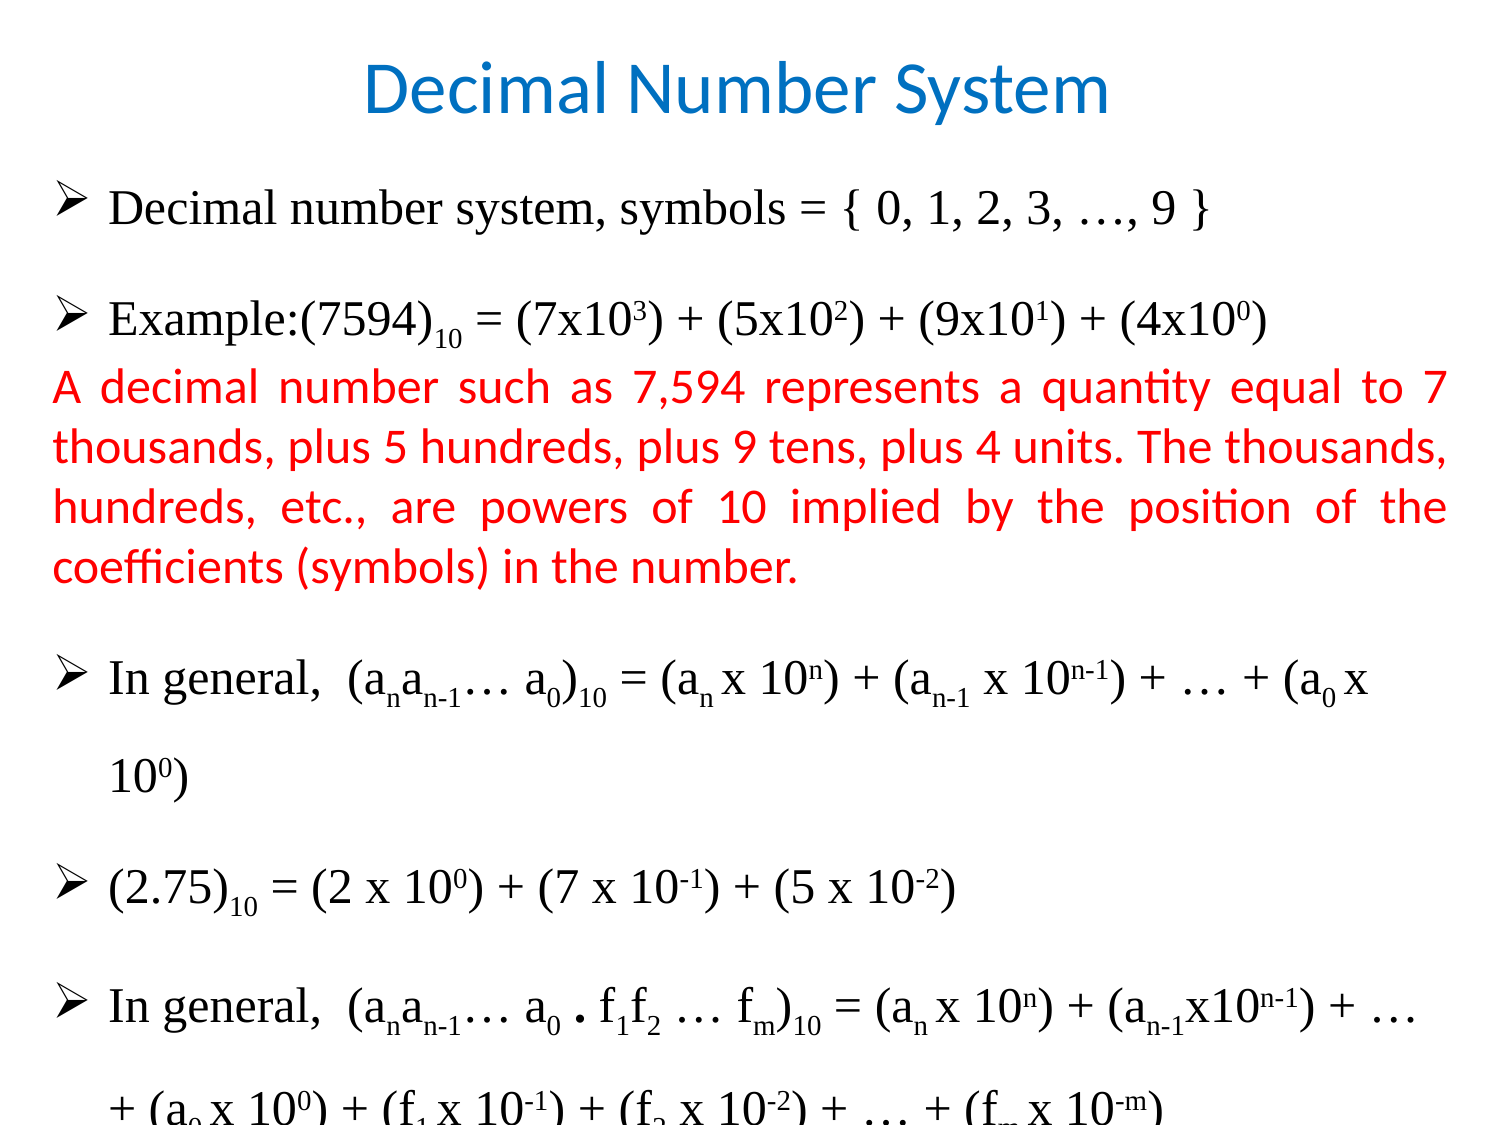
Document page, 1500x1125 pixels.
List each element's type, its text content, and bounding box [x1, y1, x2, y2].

text_box Decimal number system, symbols = { 0, 1, 2, 3, …, 9 } Example:(7594)10 = (7x103) + (5x102) + (9x101) + (4x100) A decimal number such as 7,594 represents a quantity equal to 7 thousands, plus 5 hundreds, plus 9 tens, plus 4 units. The thousands, hundreds, etc., are powers of 10 implied by the position of the coefficients (symbols) in the number. In general, (anan-1… a0)10 = (an x 10n) + (an-1 x 10n-1) + … + (a0 x 100) (2.75)10 = (2 x 100) + (7 x 10-1) + (5 x 10-2) In general, (anan-1… a0 . f1f2 … fm)10 = (an x 10n) + (an-1x10n-1) + … + (a0 x 100) + (f1 x 10-1) + (f2 x 10-2) + … + (fm x 10-m) [37, 137, 1463, 1075]
text_box Decimal Number System [50, 24, 1425, 137]
